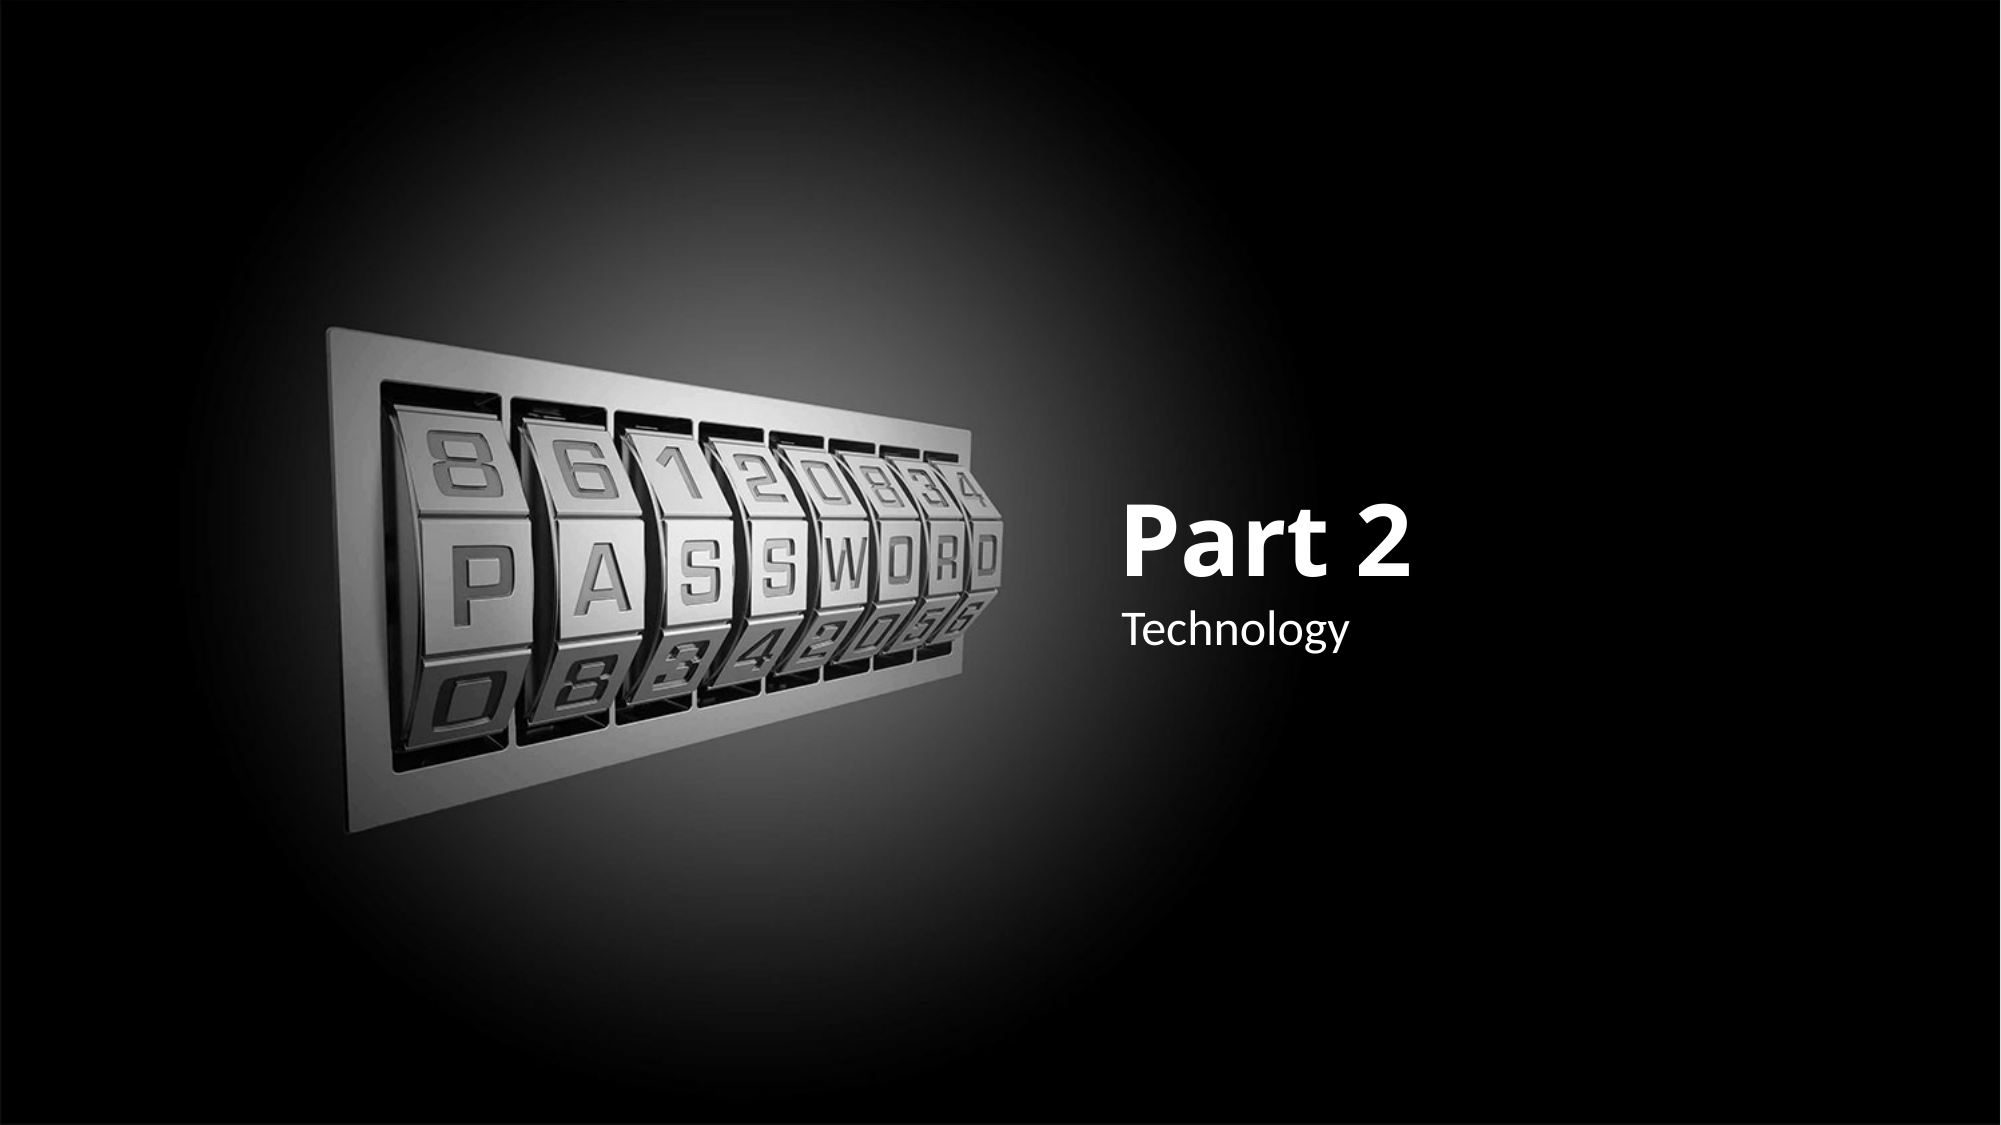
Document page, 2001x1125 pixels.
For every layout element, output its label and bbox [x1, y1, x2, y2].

picture [0, 0, 2001, 1125]
text_box [1103, 468, 1868, 663]
